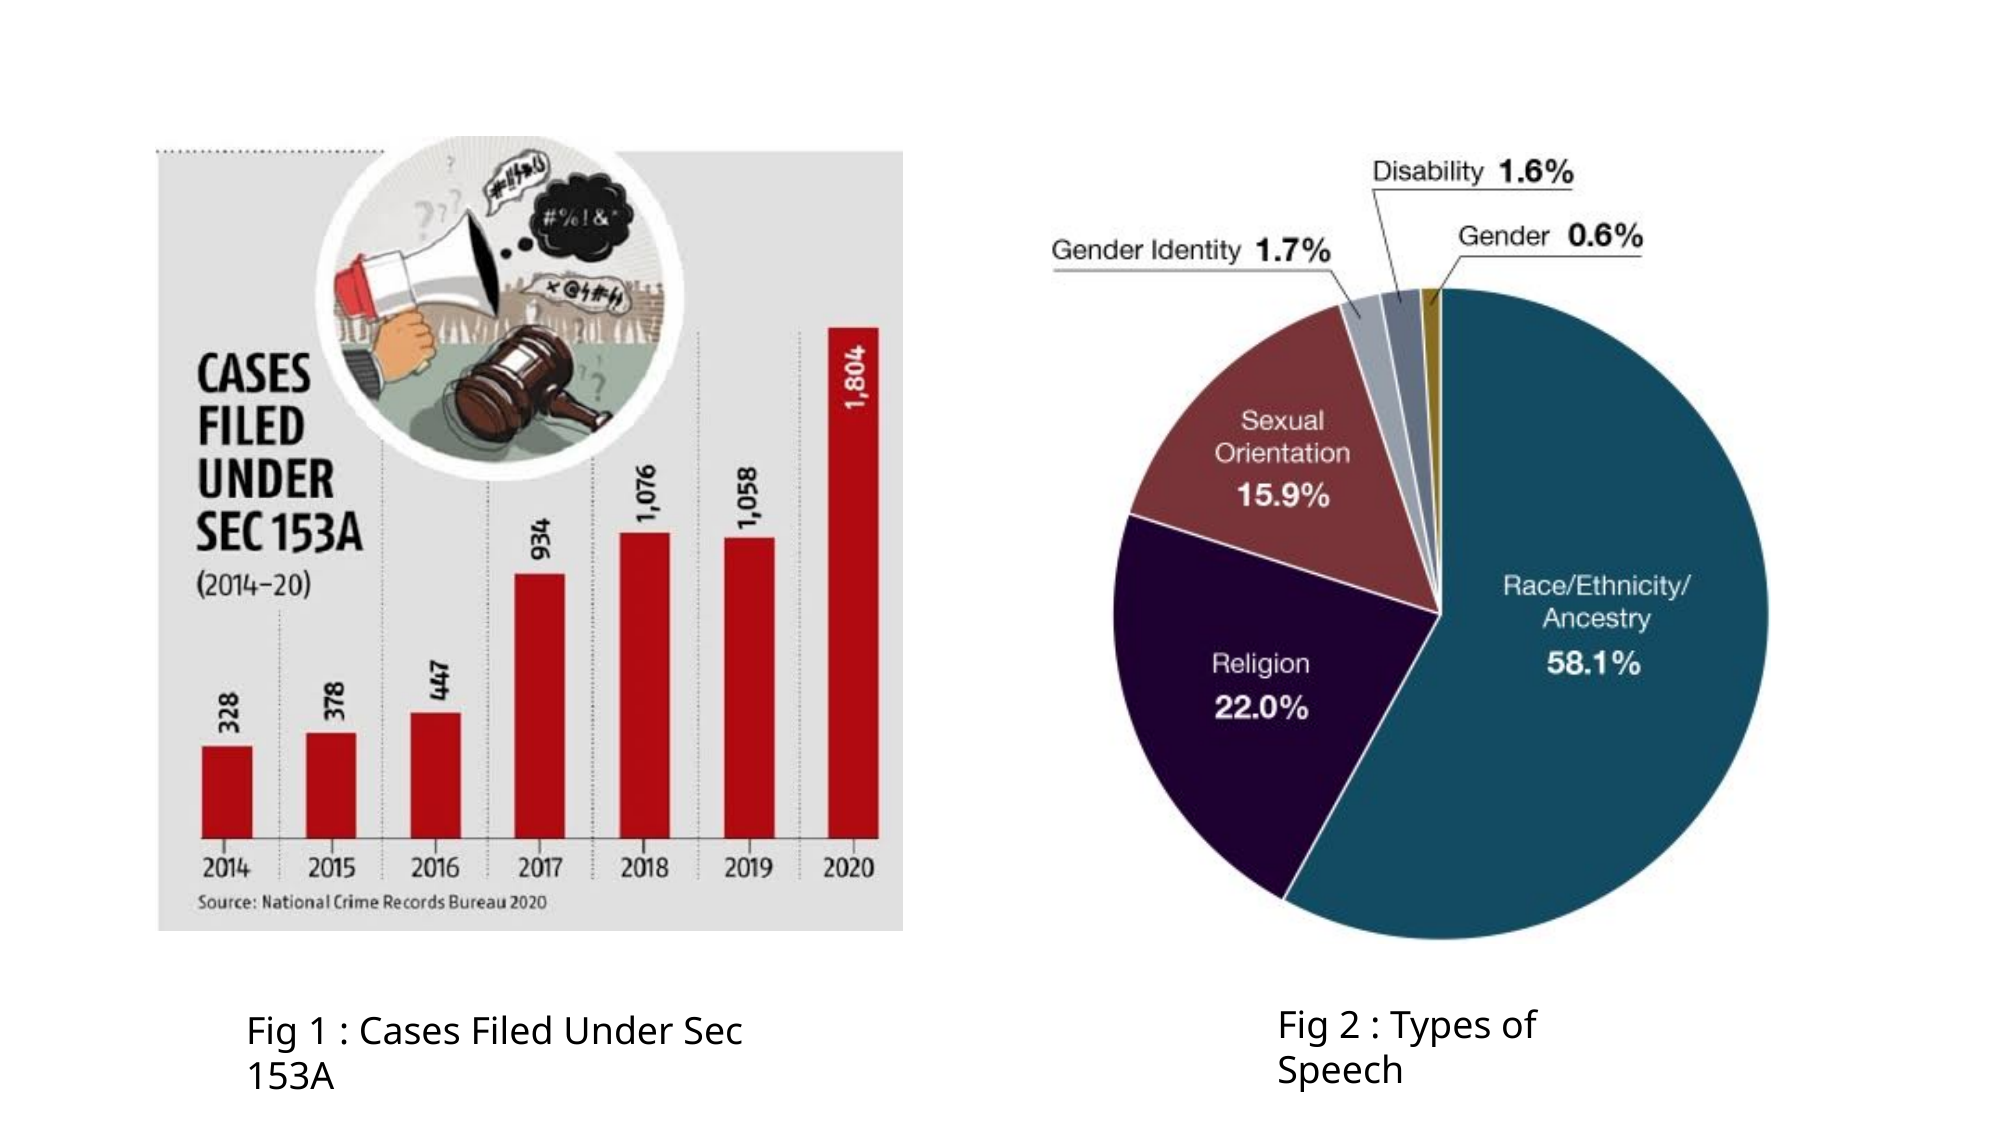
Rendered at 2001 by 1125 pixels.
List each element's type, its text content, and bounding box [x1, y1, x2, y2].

text_box Fig 2 : Types of Speech [1262, 993, 1688, 1099]
picture [1051, 152, 1771, 944]
picture [155, 135, 903, 931]
text_box Fig 1 : Cases Filed Under Sec 153A [231, 999, 819, 1105]
